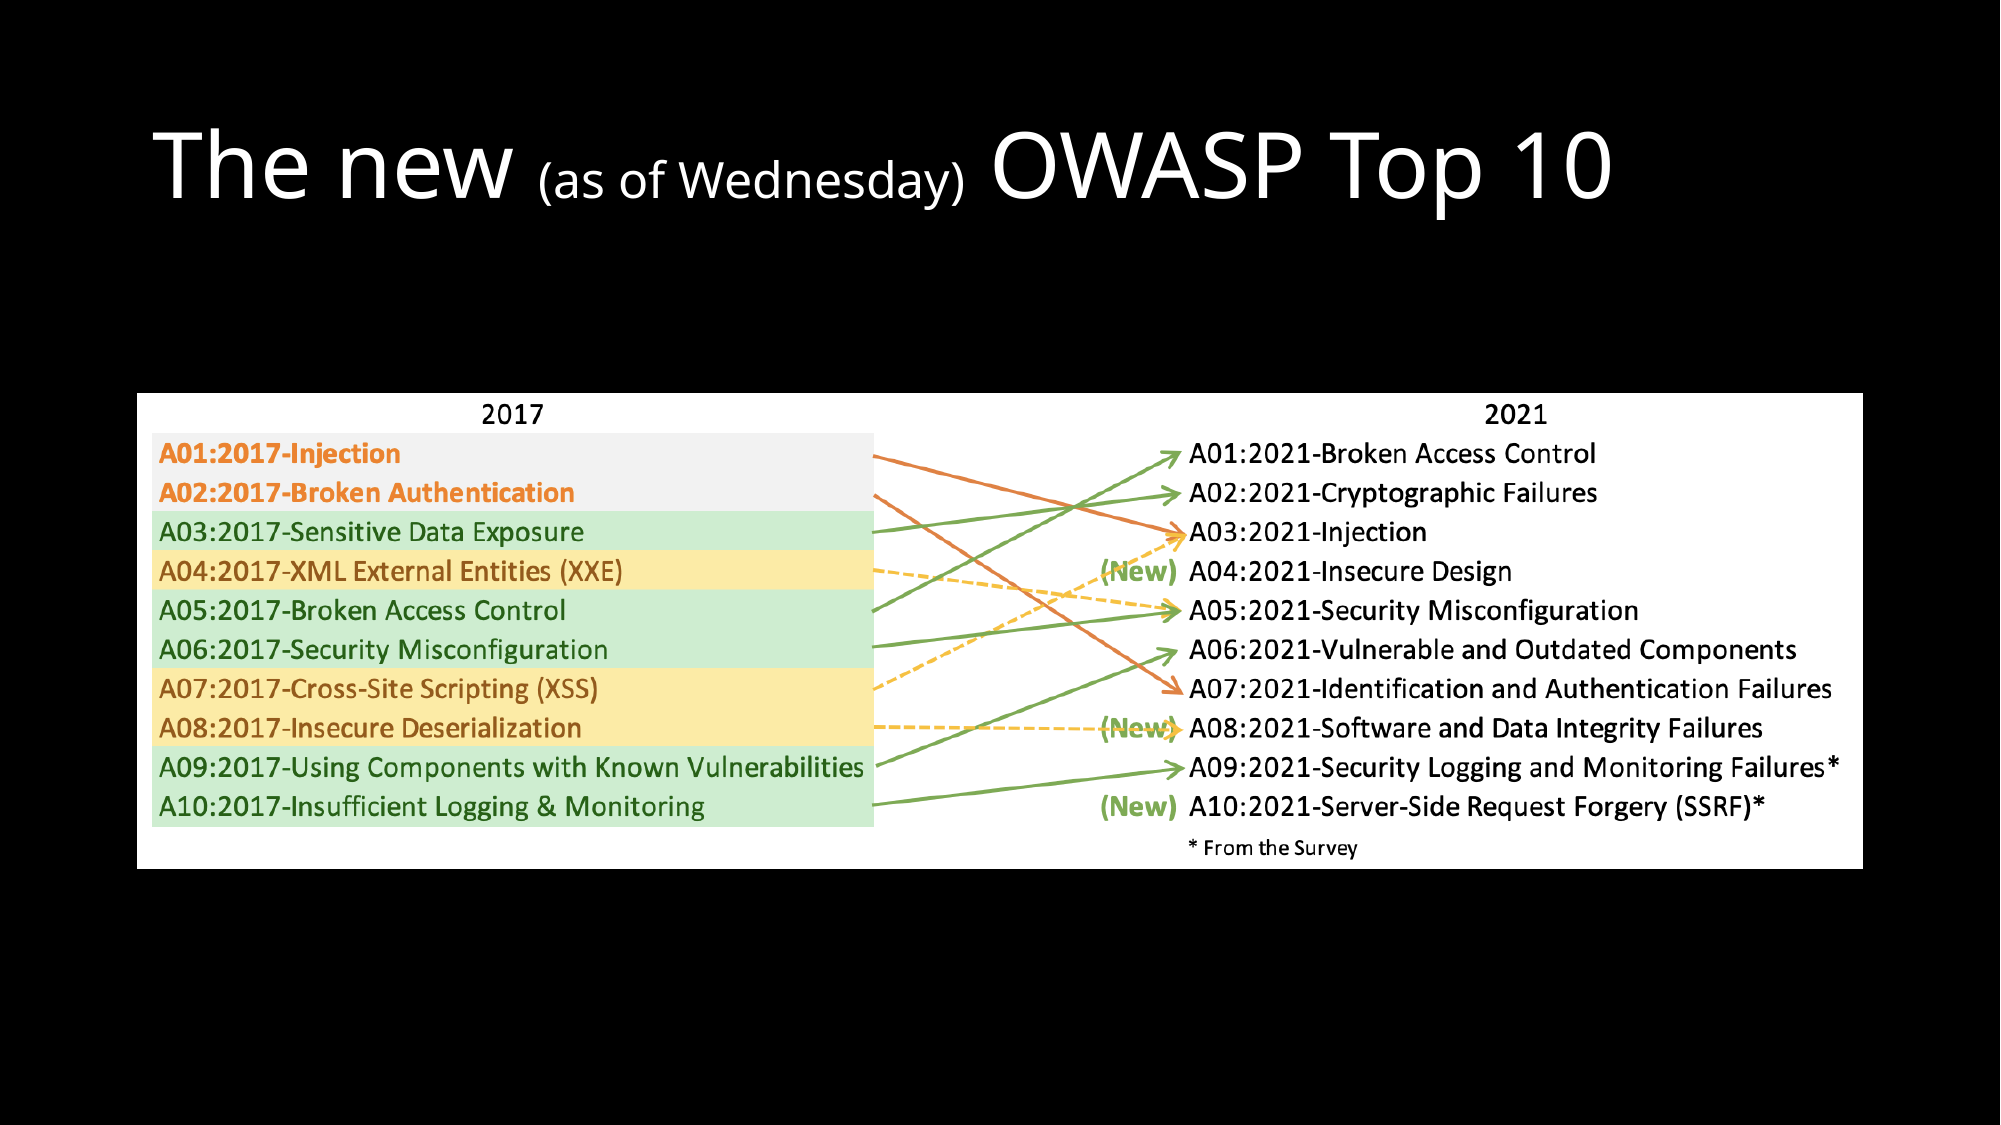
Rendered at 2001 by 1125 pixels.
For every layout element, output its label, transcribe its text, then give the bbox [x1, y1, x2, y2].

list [137, 393, 1863, 869]
title The new (as of Wednesday) OWASP Top 10 [137, 59, 1863, 278]
